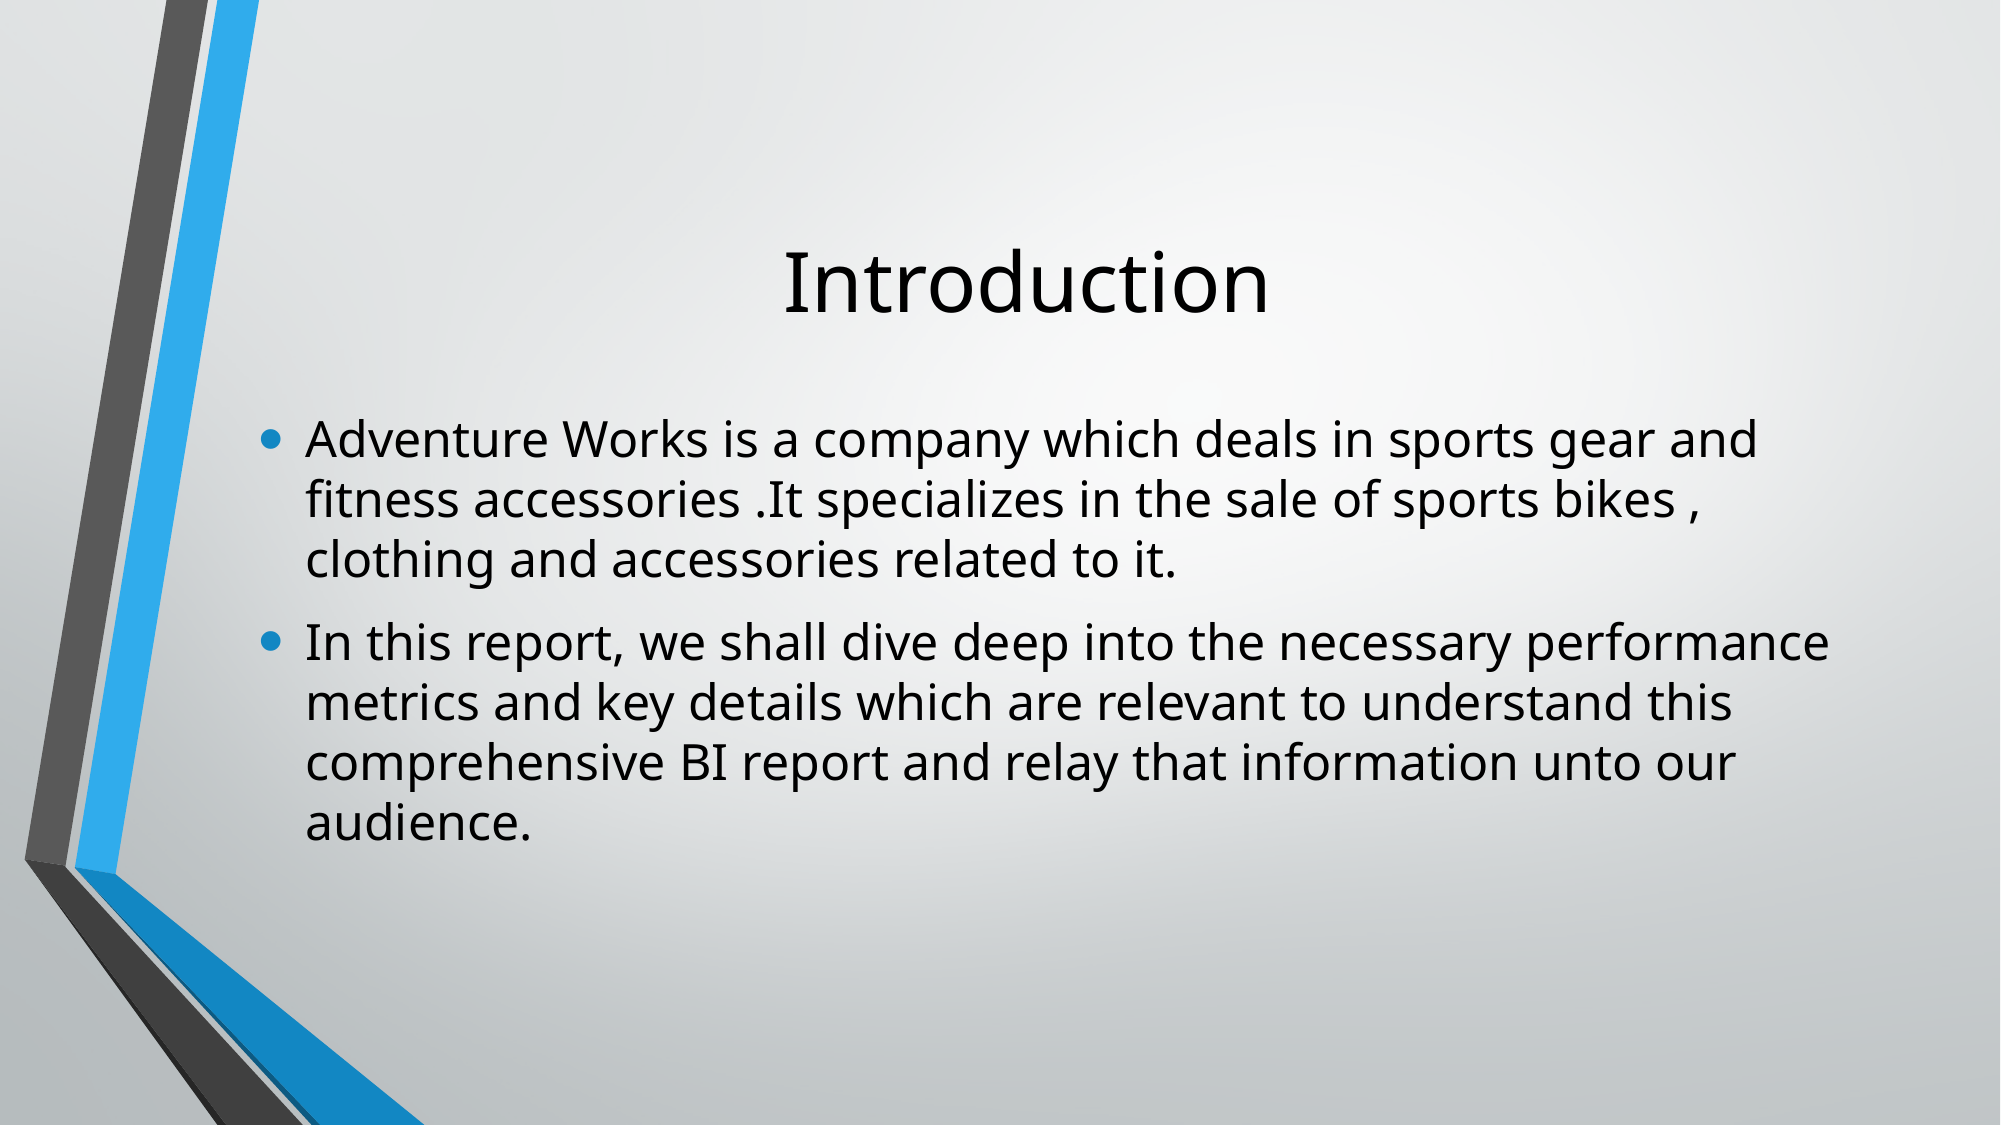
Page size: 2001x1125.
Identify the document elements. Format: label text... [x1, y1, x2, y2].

list Adventure Works is a company which deals in sports gear and fitness accessories .It specializes in the sale of sports bikes , clothing and accessories related to it. In this report, we shall dive deep into the necessary performance metrics and key details which are relevant to understand this comprehensive BI report and relay that information unto our audience. [243, 372, 1887, 886]
title Introduction [206, 135, 1850, 423]
